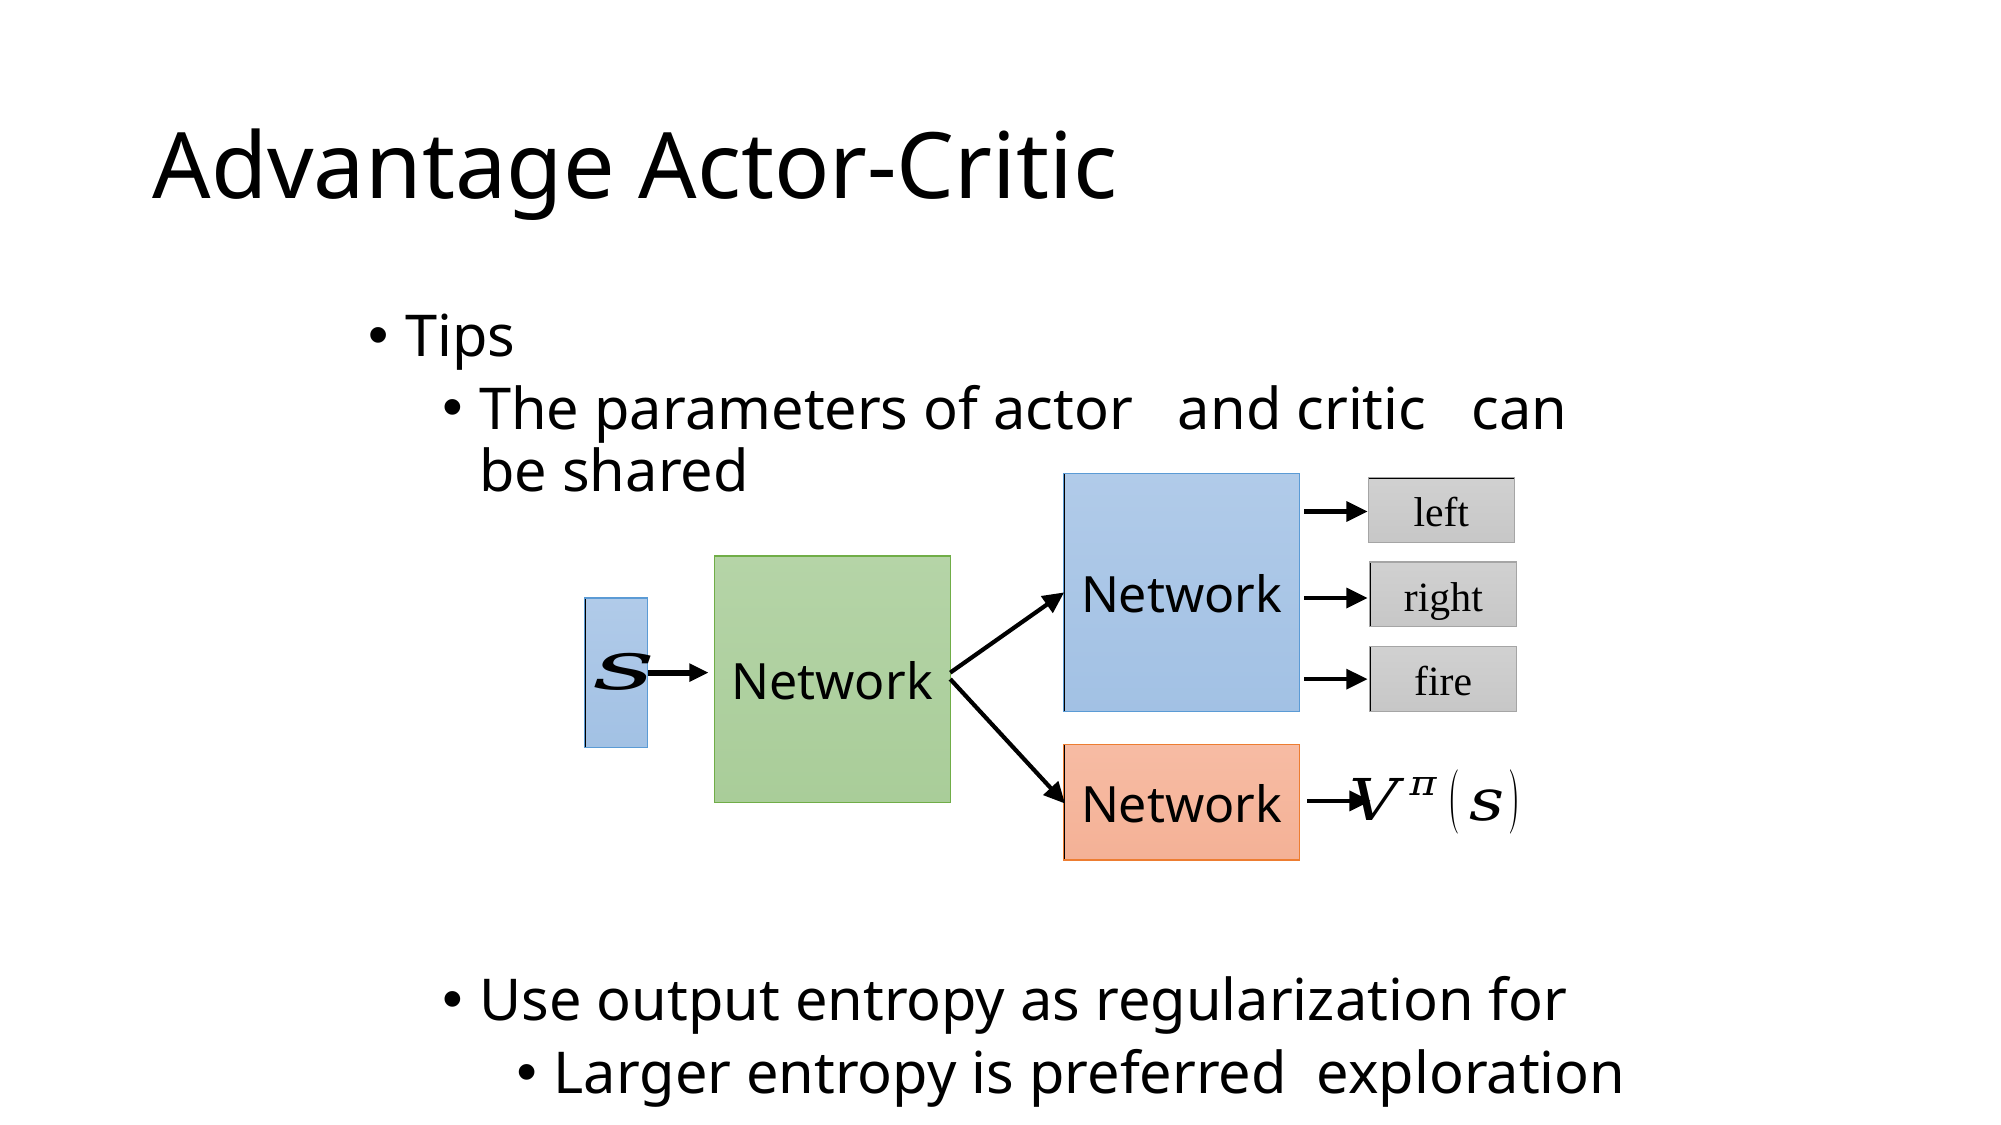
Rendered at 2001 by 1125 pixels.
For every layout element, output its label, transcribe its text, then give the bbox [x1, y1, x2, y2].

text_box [950, 592, 1064, 673]
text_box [1307, 762, 1522, 839]
text_box right [1369, 561, 1517, 627]
text_box fire [1369, 646, 1517, 712]
text_box Network [714, 555, 951, 803]
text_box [950, 679, 1065, 804]
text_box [584, 597, 655, 748]
text_box Network [1063, 473, 1300, 712]
text_box Network [1063, 744, 1300, 861]
text_box left [1368, 477, 1515, 543]
title Advantage Actor-Critic [137, 59, 1863, 278]
